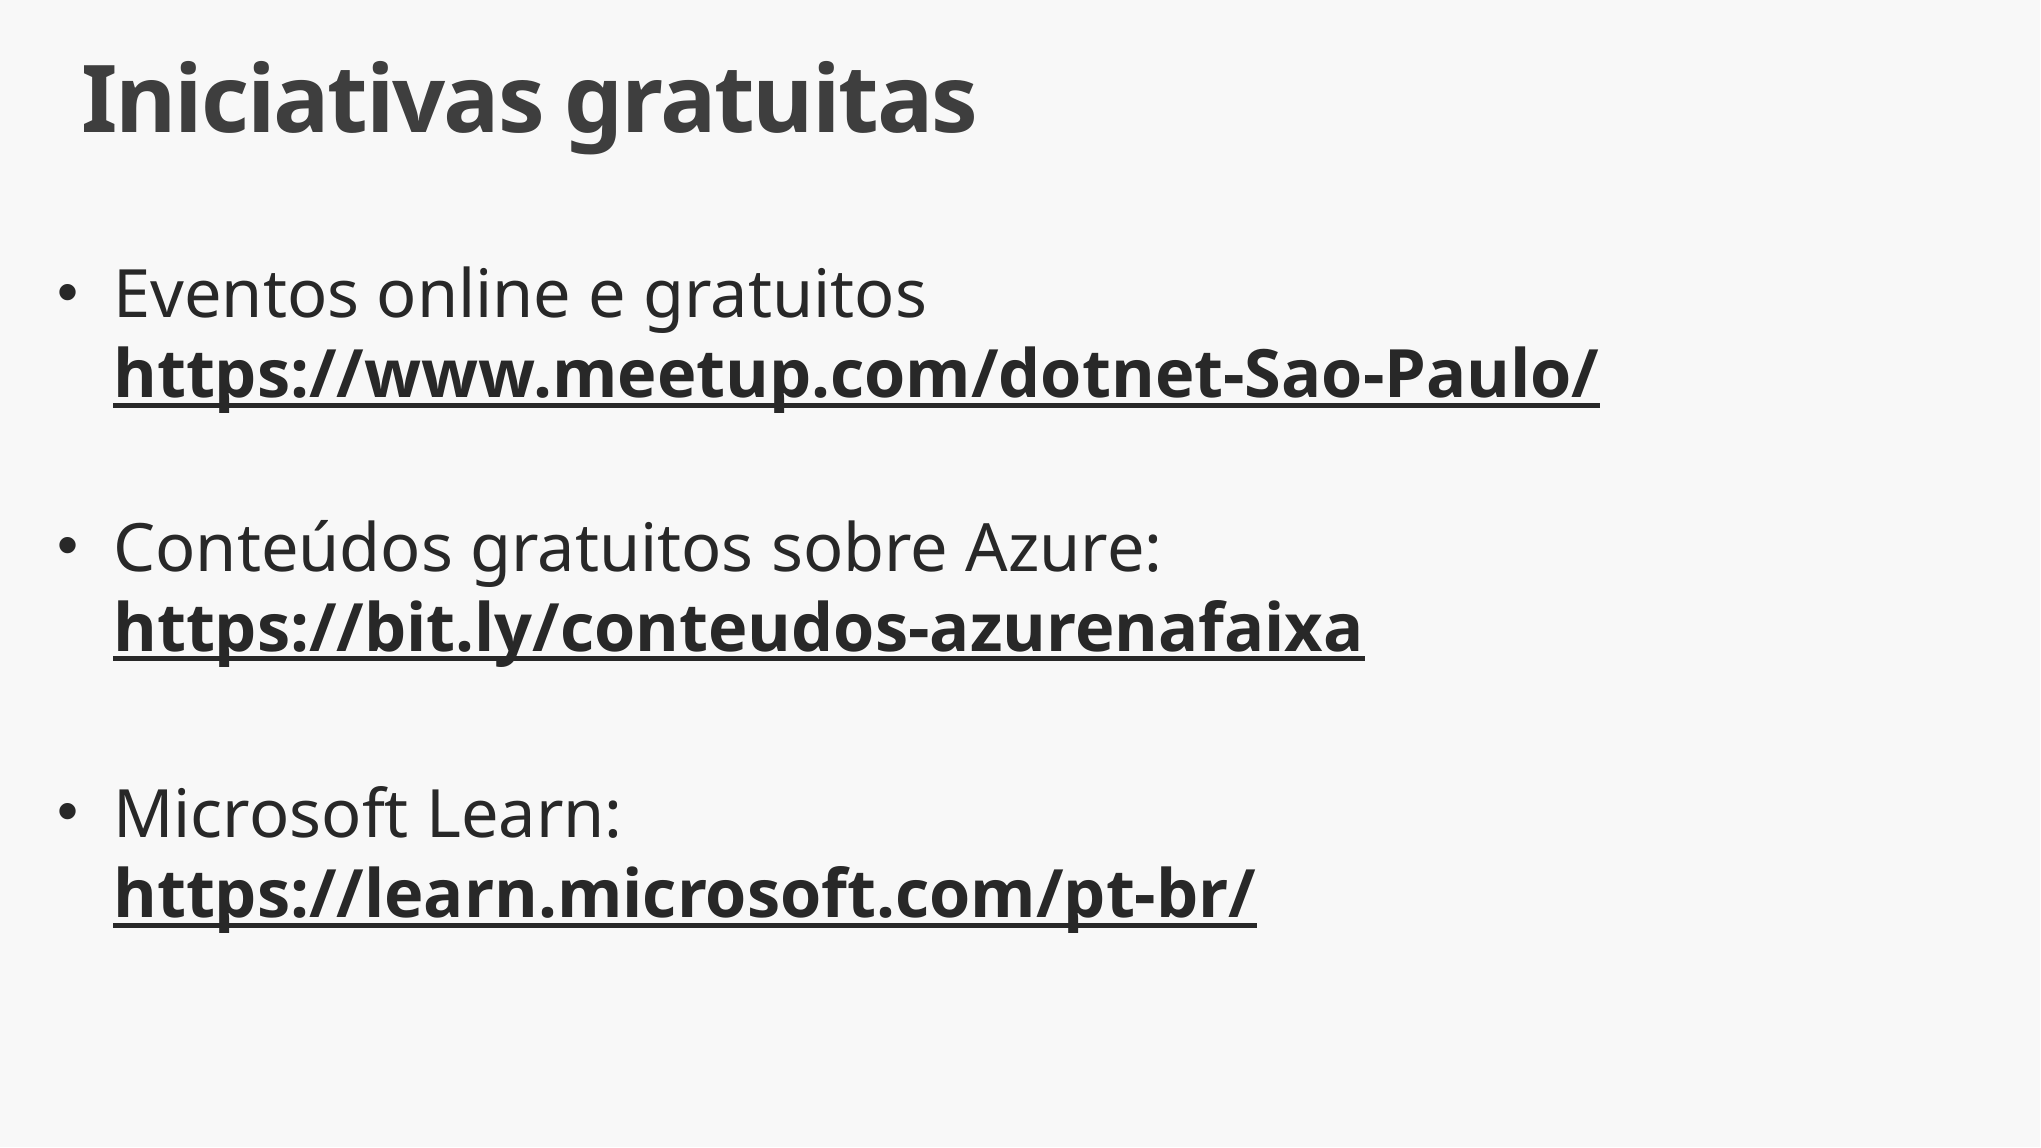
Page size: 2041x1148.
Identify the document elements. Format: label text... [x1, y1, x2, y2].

title Iniciativas gratuitas [57, 5, 1833, 199]
list Eventos online e gratuitos https://www.meetup.com/dotnet-Sao-Paulo/ Conteúdos gratuitos sobre Azure: https://bit.ly/conteudos-azurenafaixa Microsoft Learn: https://learn.microsoft.com/pt-br/ [33, 236, 1908, 1054]
